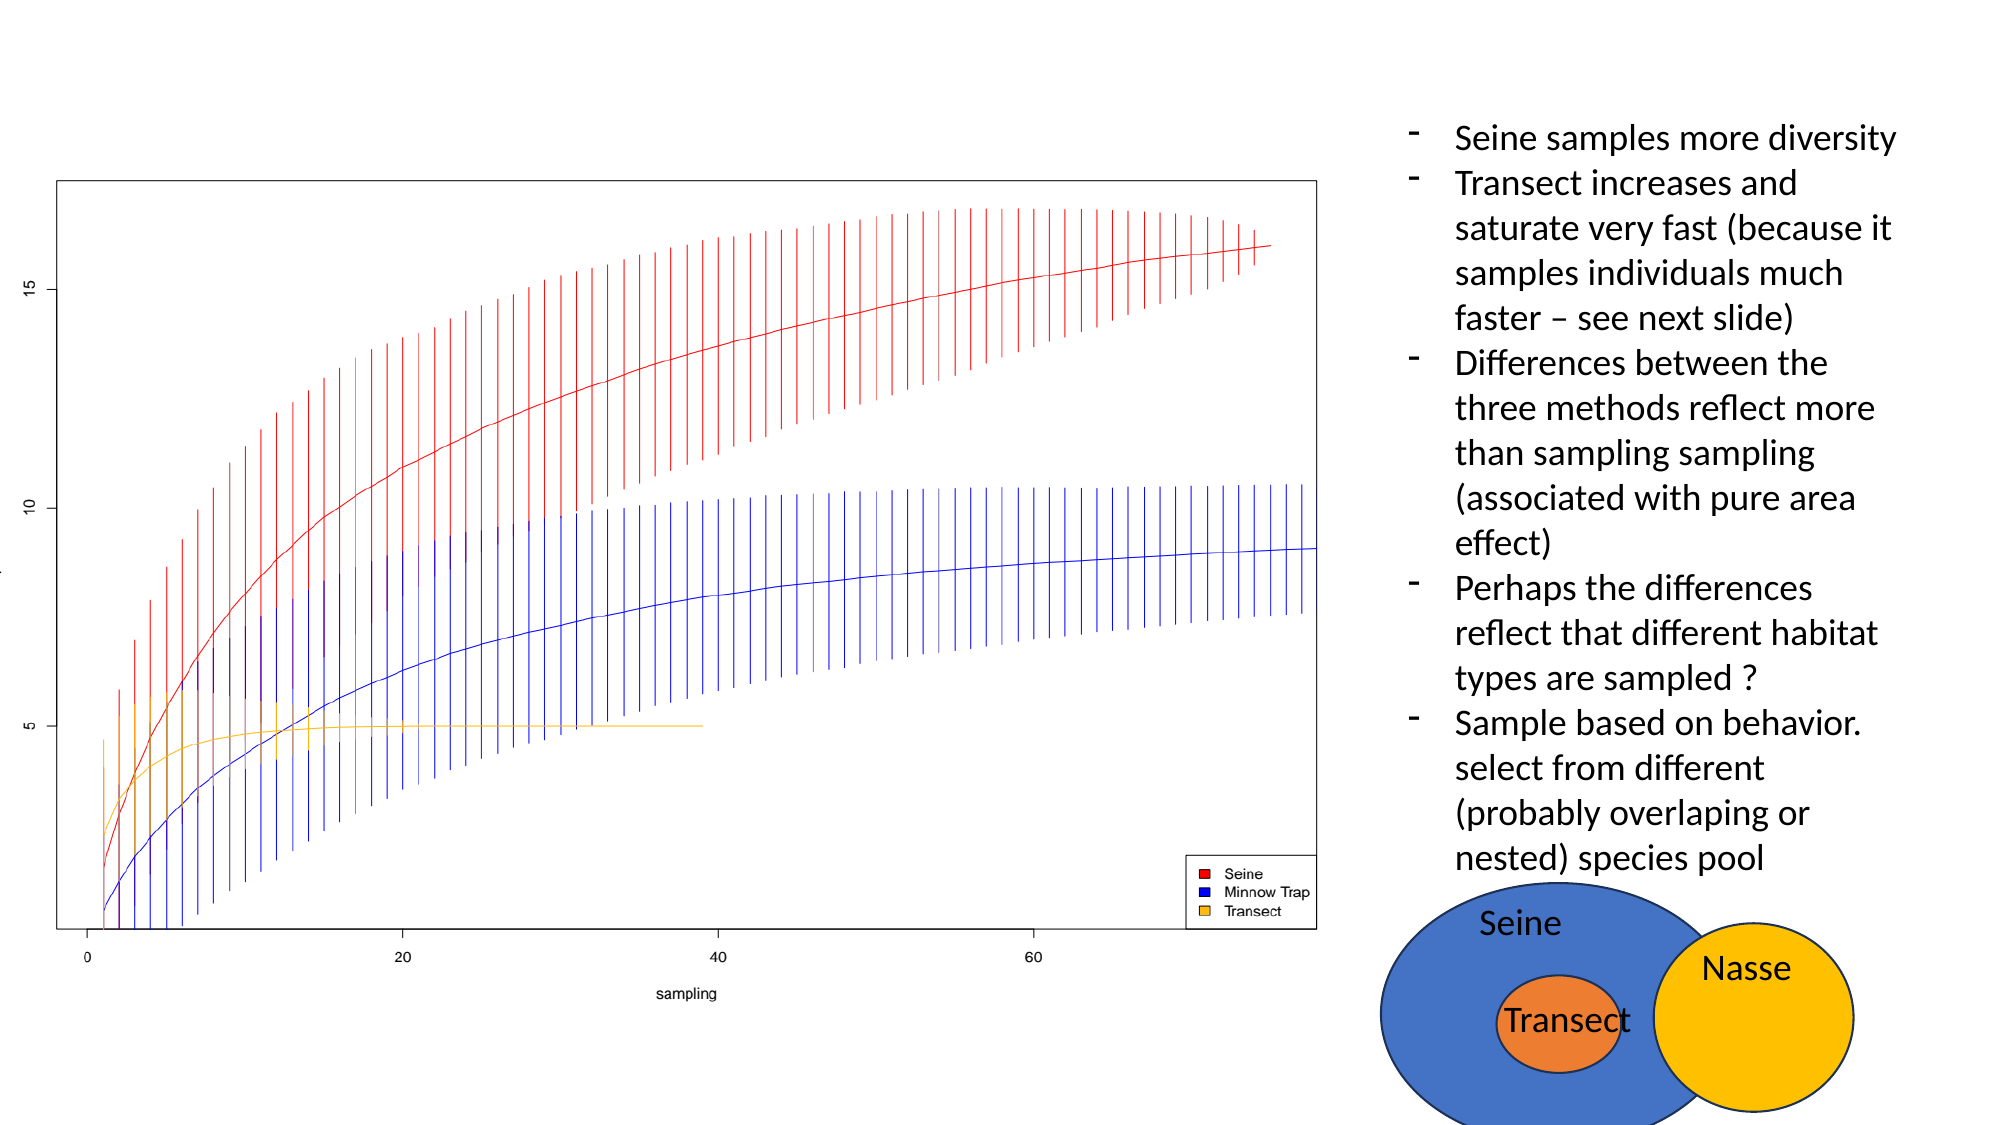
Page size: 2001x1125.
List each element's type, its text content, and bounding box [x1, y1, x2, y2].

text_box Transect [1489, 987, 1654, 1047]
text_box Nasse [1686, 935, 1852, 995]
text_box [1516, 974, 1602, 987]
text_box [1379, 890, 1702, 1125]
text_box [1703, 922, 1805, 935]
text_box [1654, 946, 1855, 1113]
text_box Seine samples more diversity Transect increases and saturate very fast (because it samples individuals much faster – see next slide) Differences between the three methods reflect more than sampling sampling (associated with pure area effect) Perhaps the differences reflect that different habitat types are sampled ? Sample based on behavior. select from different (probably overlaping or nested) species pool [1393, 105, 1921, 886]
text_box [1497, 882, 1620, 890]
text_box [1502, 1047, 1616, 1074]
text_box Seine [1464, 890, 1622, 951]
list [0, 105, 1353, 1020]
